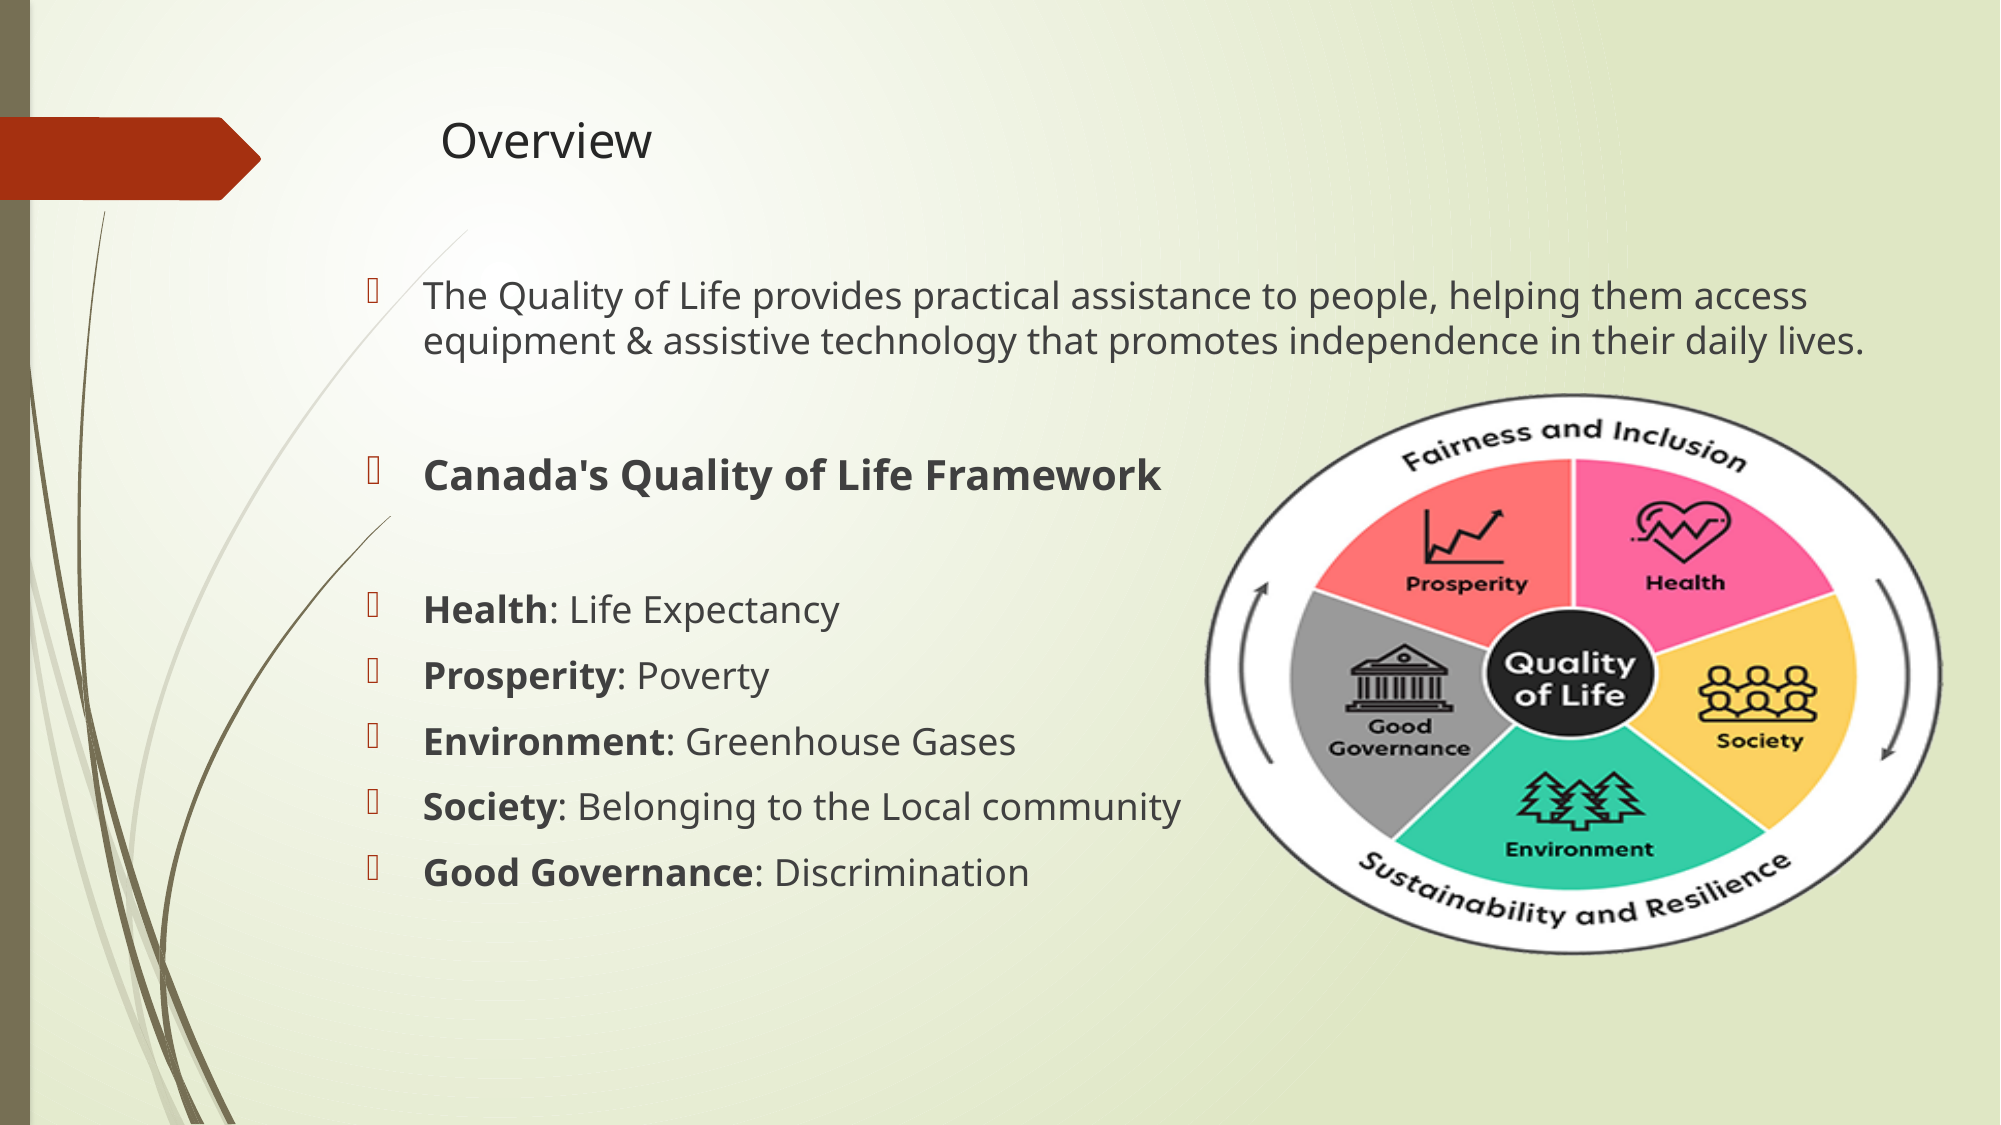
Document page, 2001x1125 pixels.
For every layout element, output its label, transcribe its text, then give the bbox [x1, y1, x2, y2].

picture [1203, 393, 1947, 959]
title Overview [425, 102, 1888, 236]
list The Quality of Life provides practical assistance to people, helping them access equipment & assistive technology that promotes independence in their daily lives. Canada's Quality of Life Framework Health: Life Expectancy Prosperity: Poverty Environment: Greenhouse Gases Society: Belonging to the Local community Good Governance: Discrimination [351, 264, 1946, 1023]
